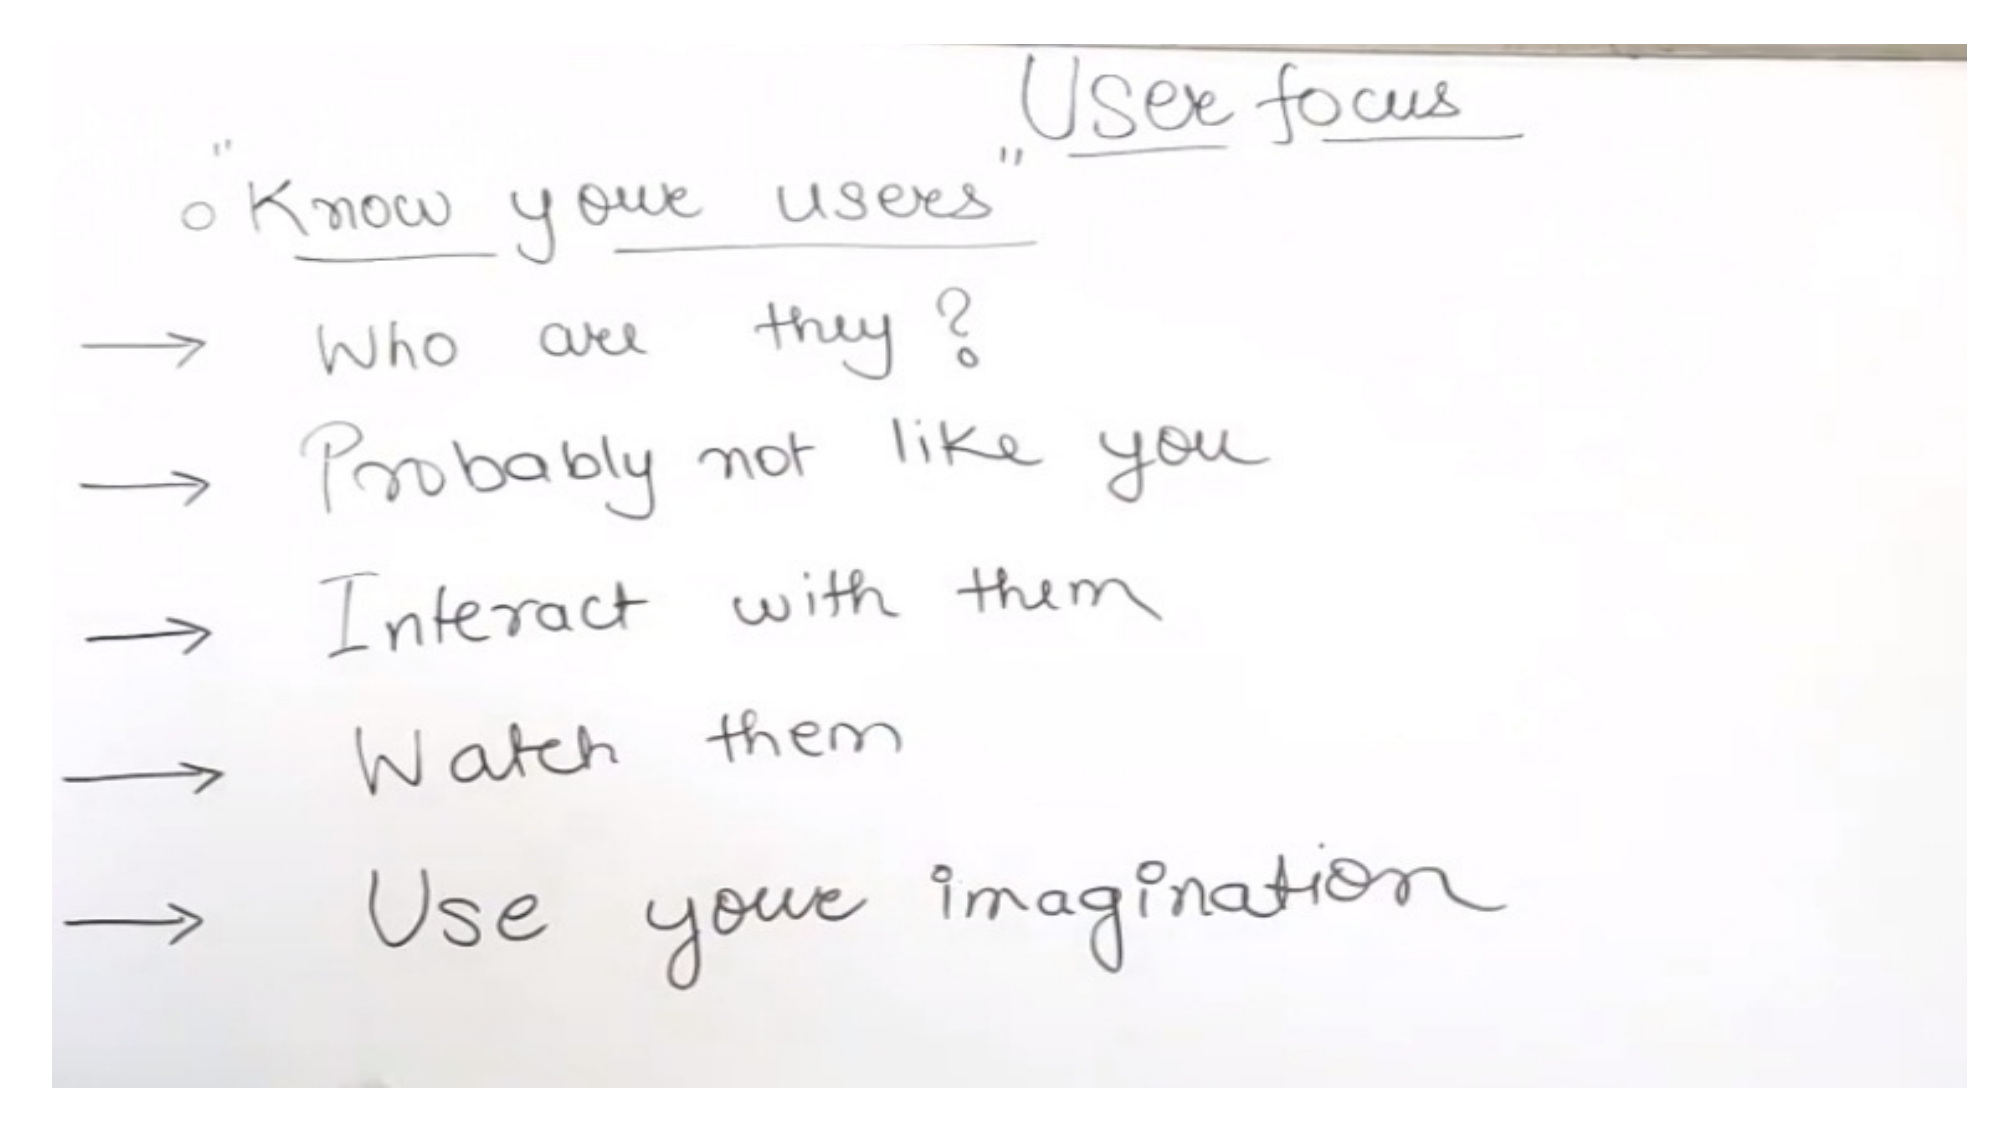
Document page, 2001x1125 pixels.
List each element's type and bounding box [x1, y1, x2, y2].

picture [52, 44, 1967, 1089]
